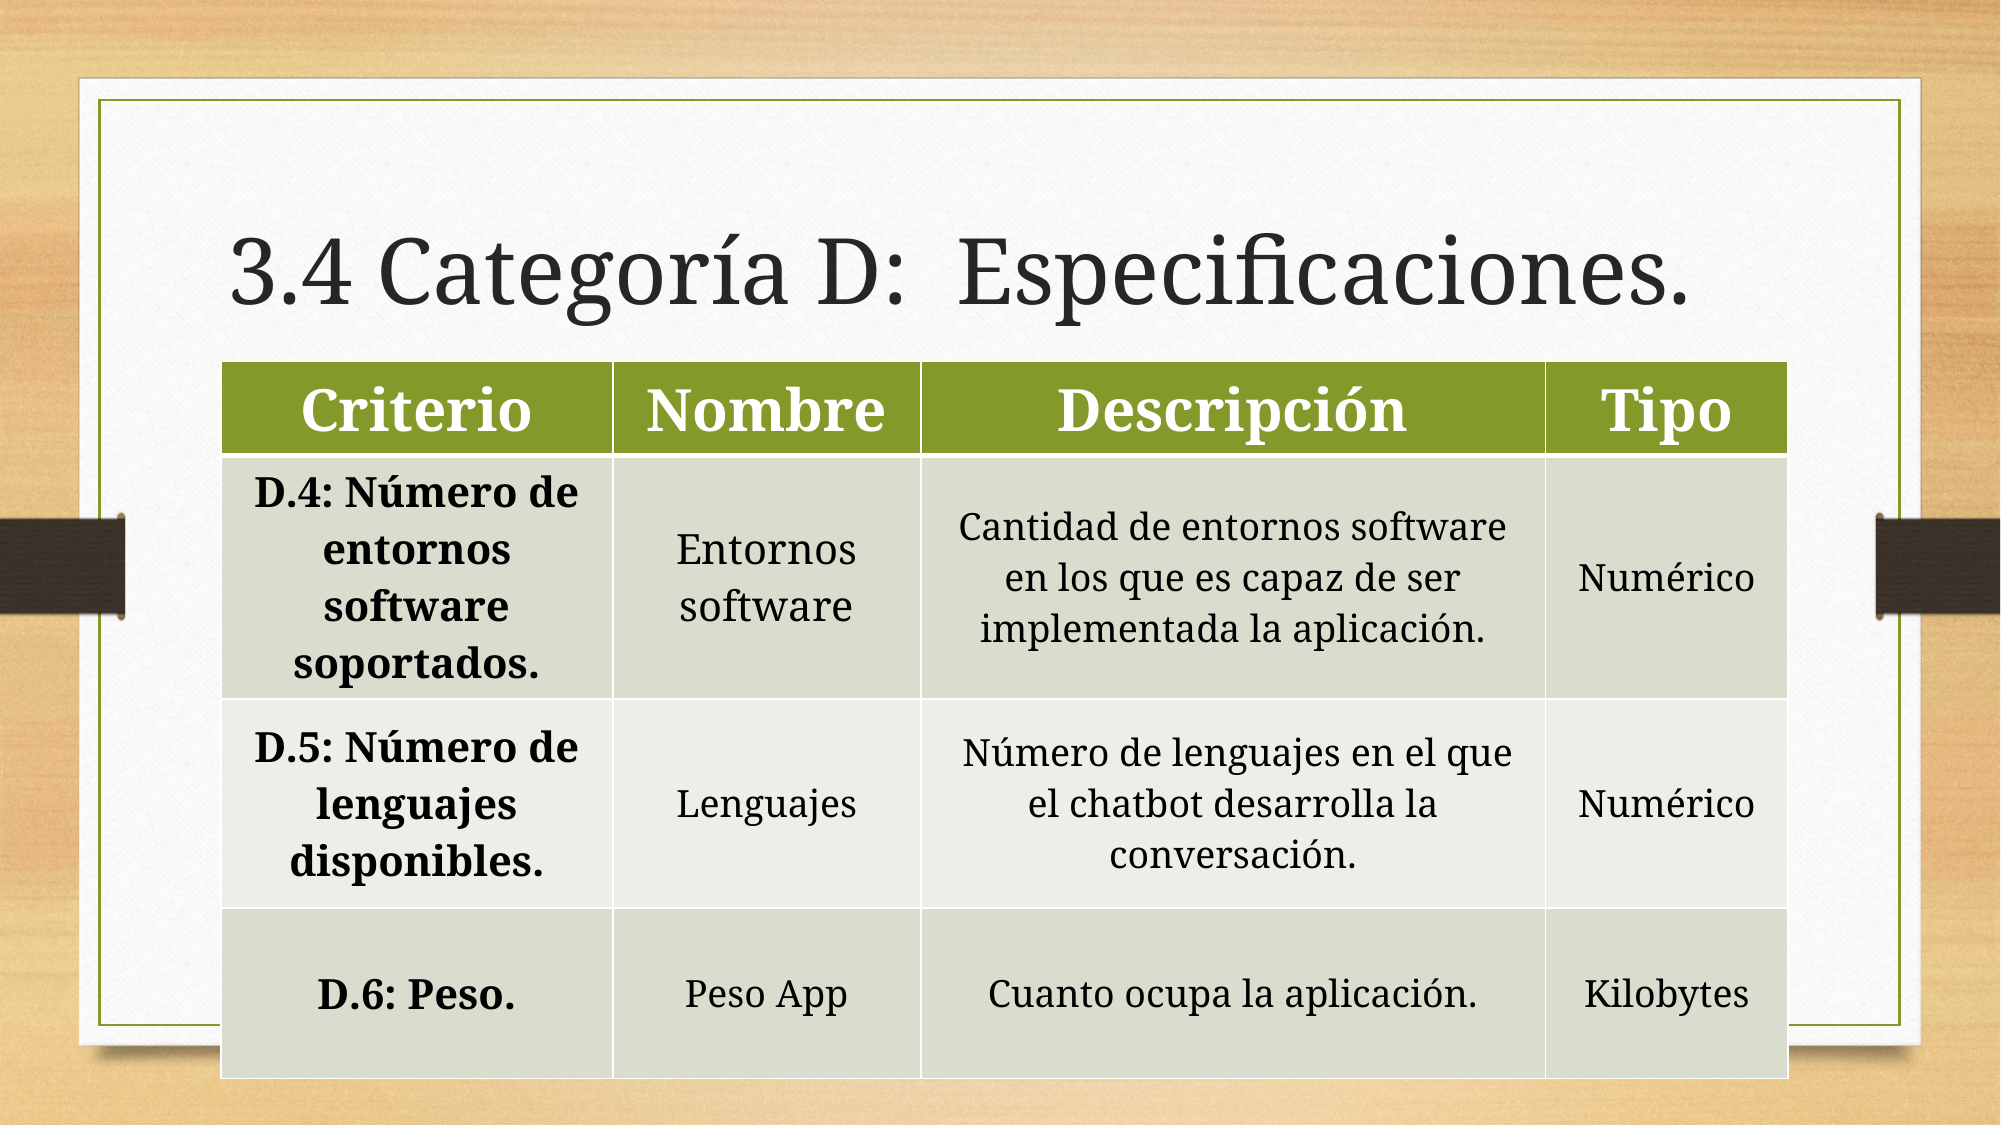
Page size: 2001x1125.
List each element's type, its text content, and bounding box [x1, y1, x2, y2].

table_header Nombre [614, 362, 920, 453]
table_cell D.6: Peso. [222, 909, 612, 1078]
table_header Descripción [922, 362, 1545, 453]
table_cell Peso App [614, 909, 920, 1078]
table_cell Cuanto ocupa la aplicación. [922, 909, 1545, 1078]
table_cell Cantidad de entornos software en los que es capaz de ser implementada la aplicación. [922, 458, 1545, 698]
title 3.4 Categoría D: Especificaciones. [212, 161, 1788, 375]
table_cell Kilobytes [1546, 909, 1787, 1078]
table_cell Número de lenguajes en el que el chatbot desarrolla la conversación. [922, 700, 1545, 907]
table_cell Entornos software [614, 458, 920, 698]
table_cell Numérico [1546, 458, 1787, 698]
picture [0, 0, 2001, 1125]
table_cell D.4: Número de entornos software soportados. [222, 458, 612, 698]
table_cell Lenguajes [614, 700, 920, 907]
table_header Tipo [1546, 362, 1787, 453]
table_cell D.5: Número de lenguajes disponibles. [222, 700, 612, 907]
table_cell Numérico [1546, 700, 1787, 907]
table_header Criterio [222, 362, 612, 453]
